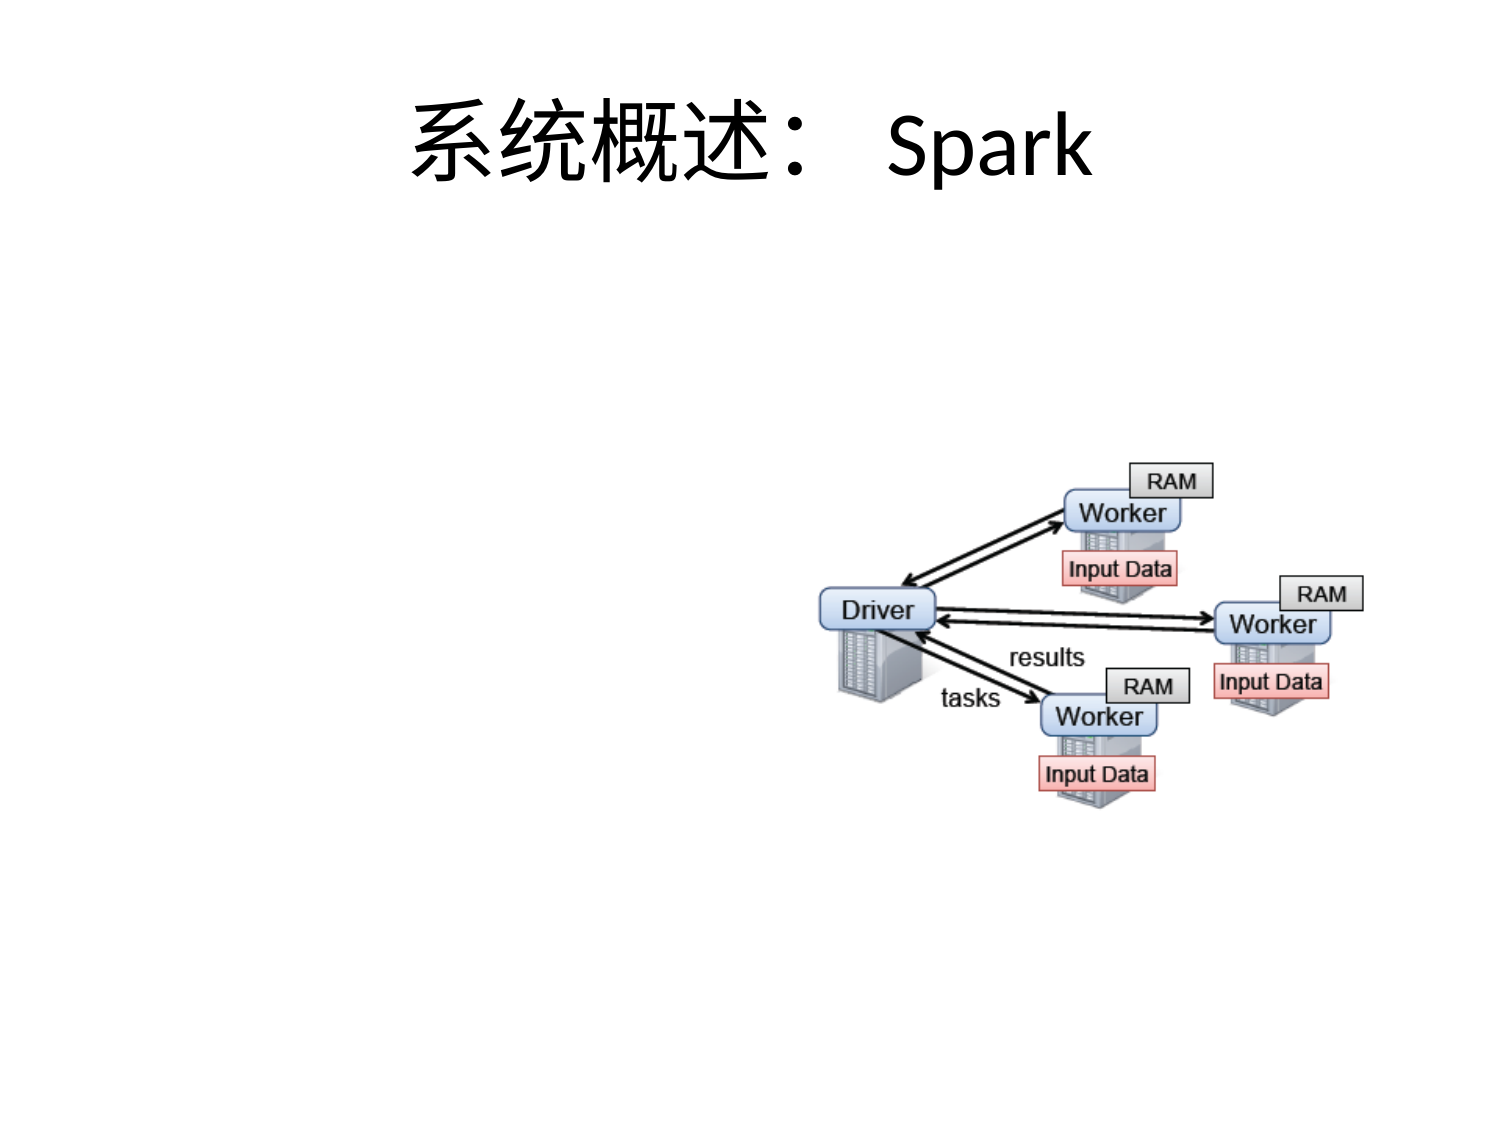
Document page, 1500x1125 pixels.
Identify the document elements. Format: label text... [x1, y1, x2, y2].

title 系统概述：Spark [75, 45, 1425, 233]
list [798, 444, 1390, 824]
